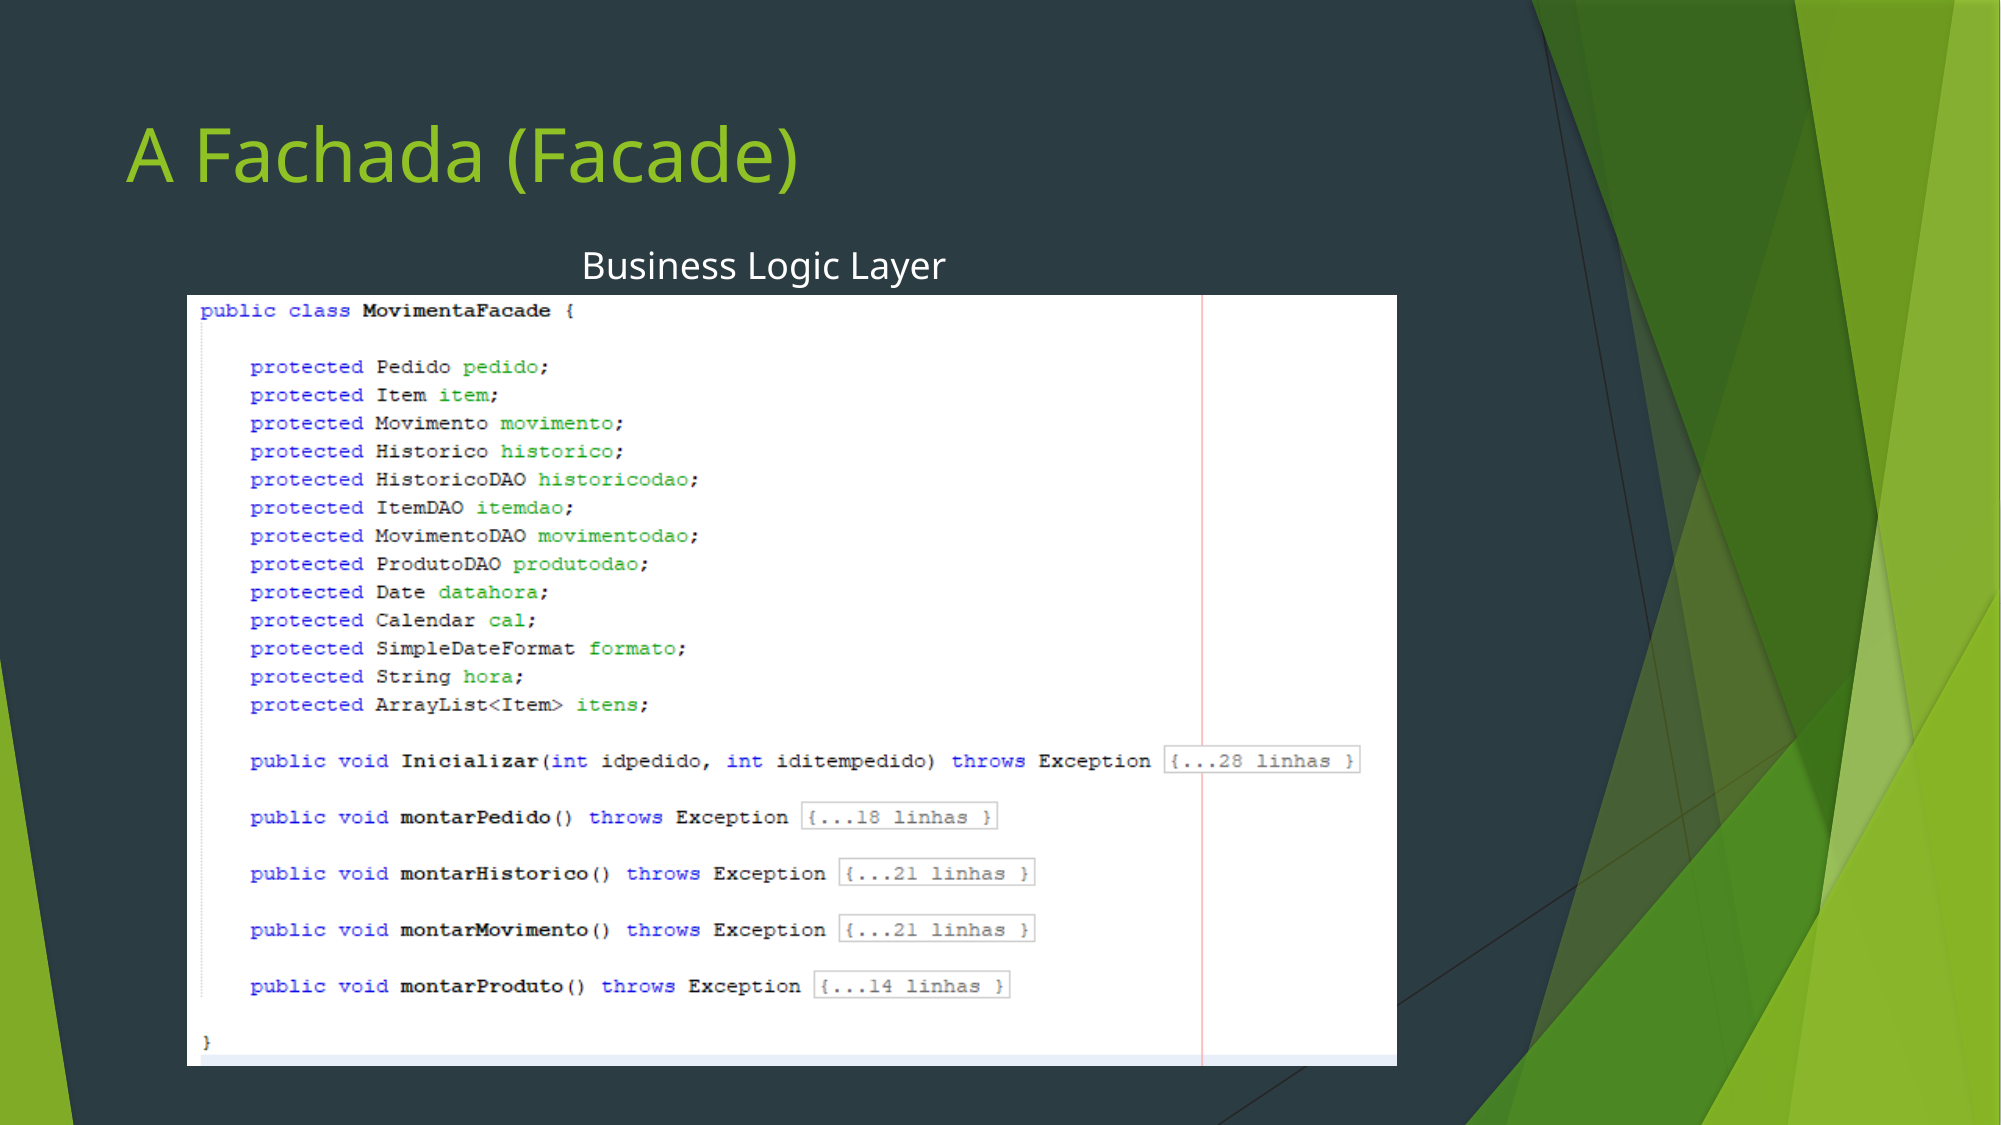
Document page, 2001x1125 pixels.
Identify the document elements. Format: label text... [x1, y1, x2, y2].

title A Fachada (Facade) [111, 99, 1522, 317]
text_box Business Logic Layer [566, 234, 962, 294]
picture [187, 295, 1398, 1067]
